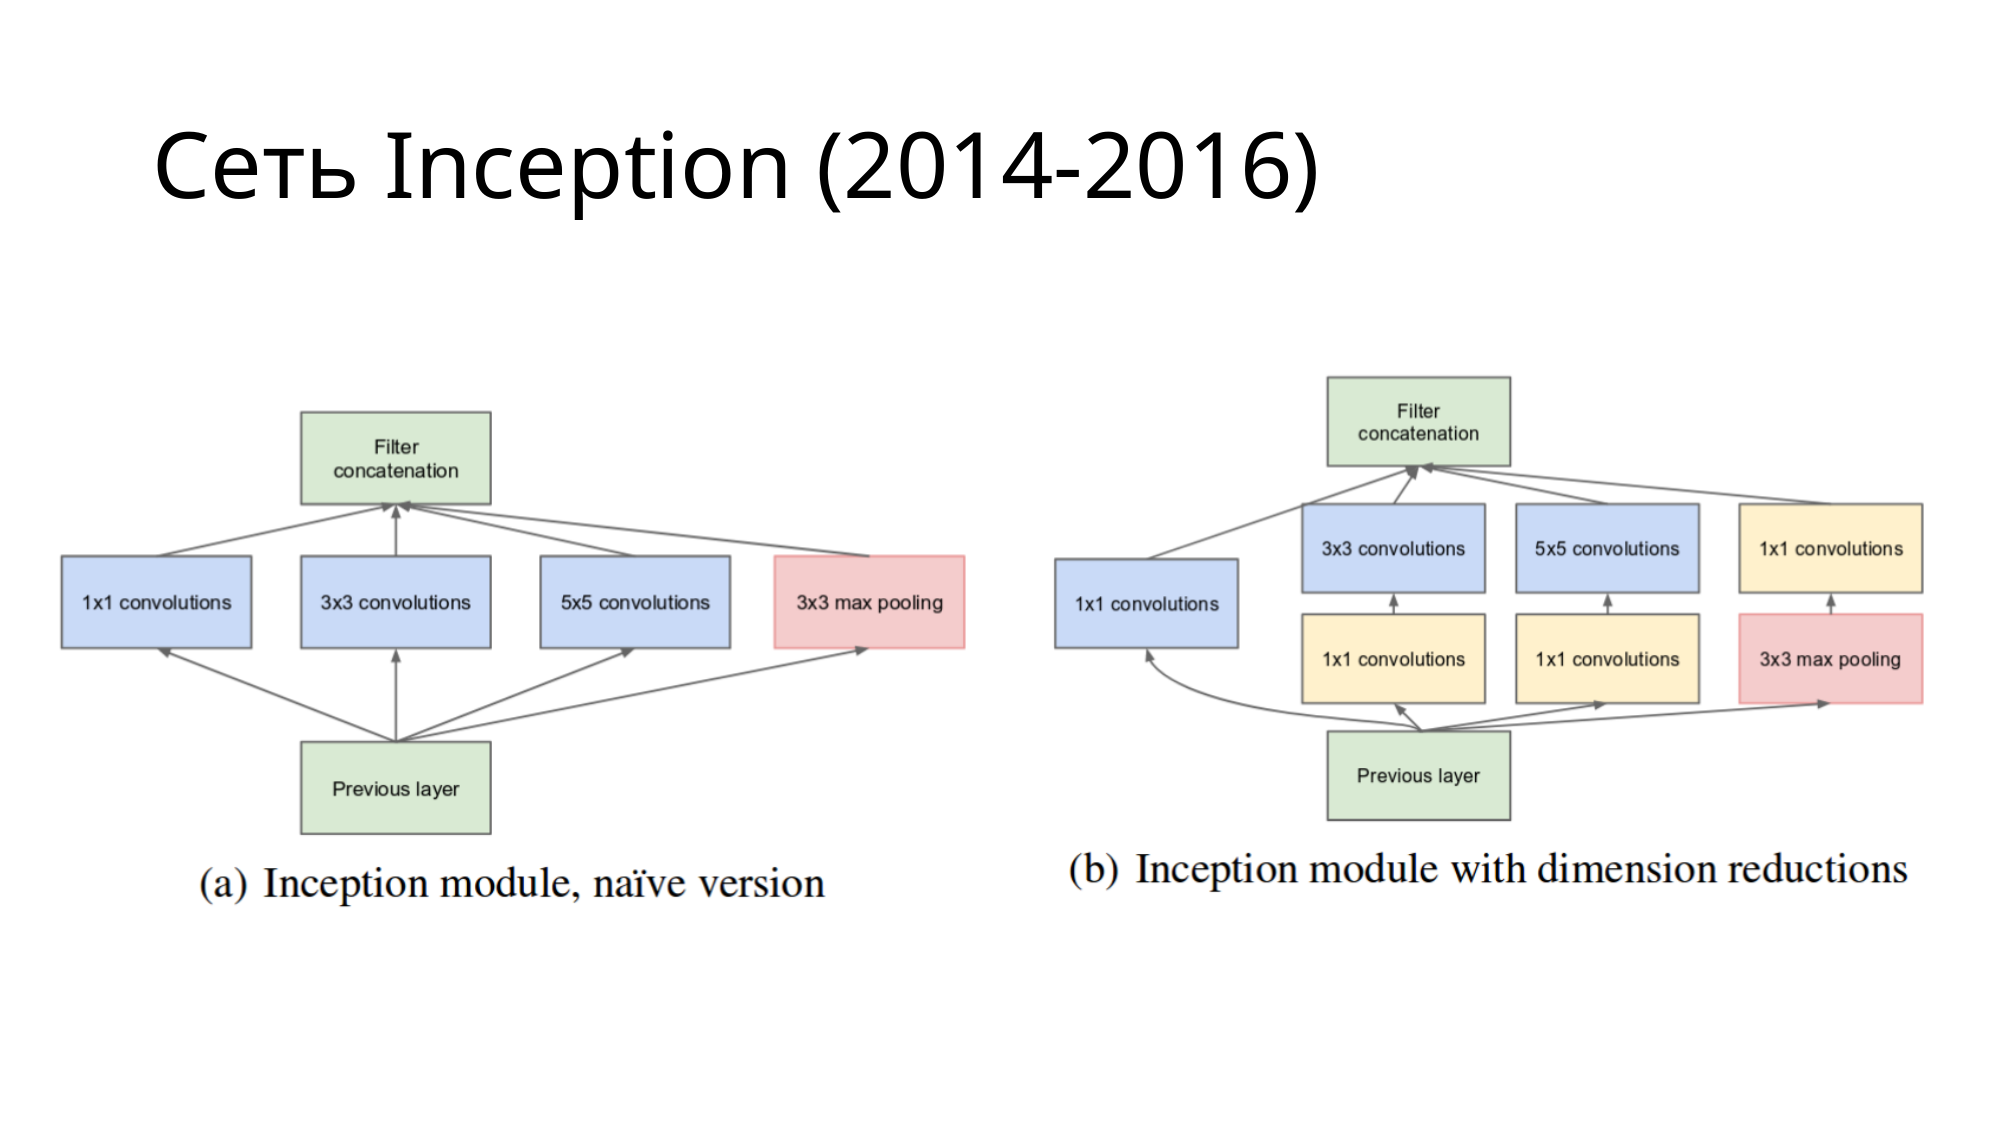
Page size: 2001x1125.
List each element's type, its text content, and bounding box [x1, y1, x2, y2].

title Сеть Inception (2014-2016) [137, 59, 1863, 278]
picture [17, 316, 1979, 926]
